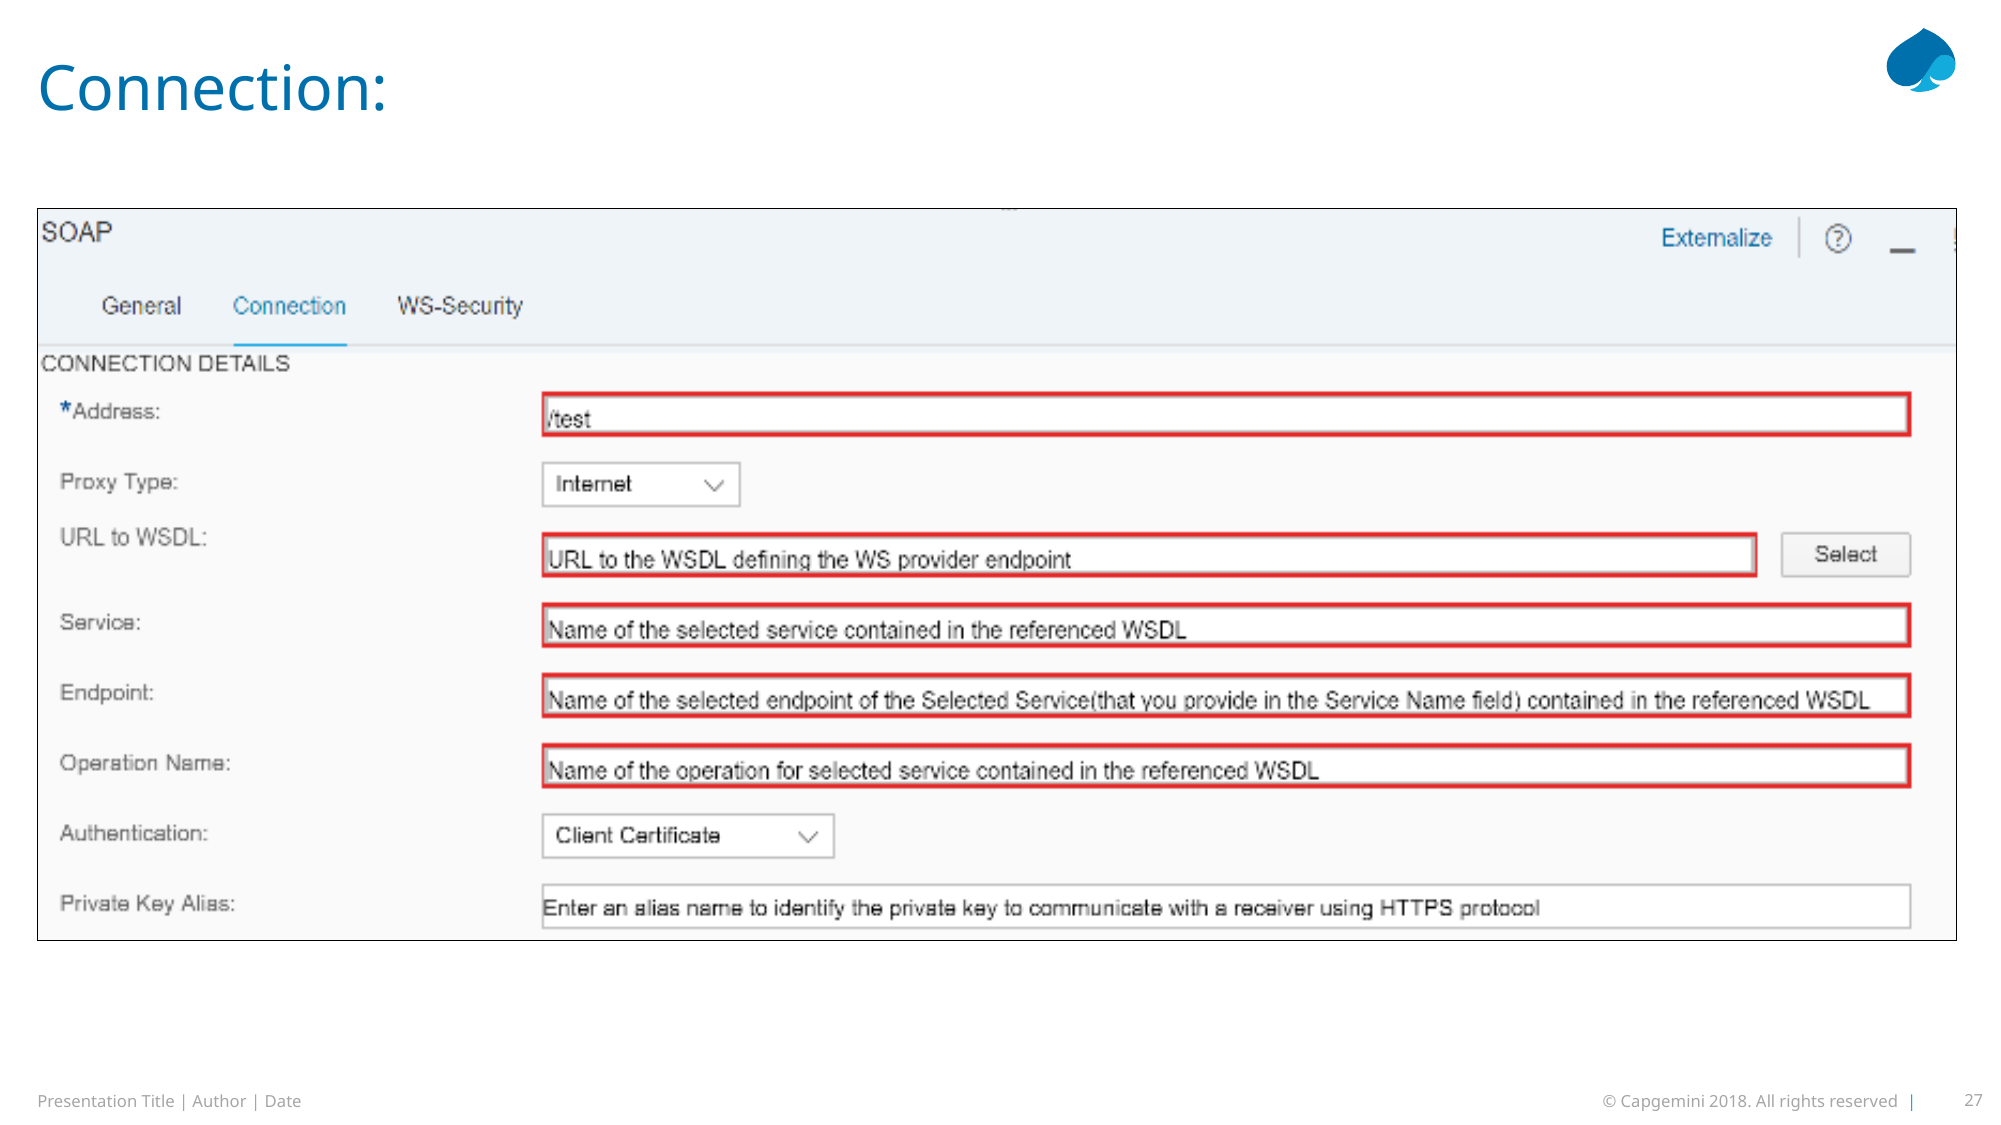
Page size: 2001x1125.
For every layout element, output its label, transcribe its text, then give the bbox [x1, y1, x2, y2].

title Connection: [37, 0, 1863, 182]
picture [37, 208, 1957, 941]
